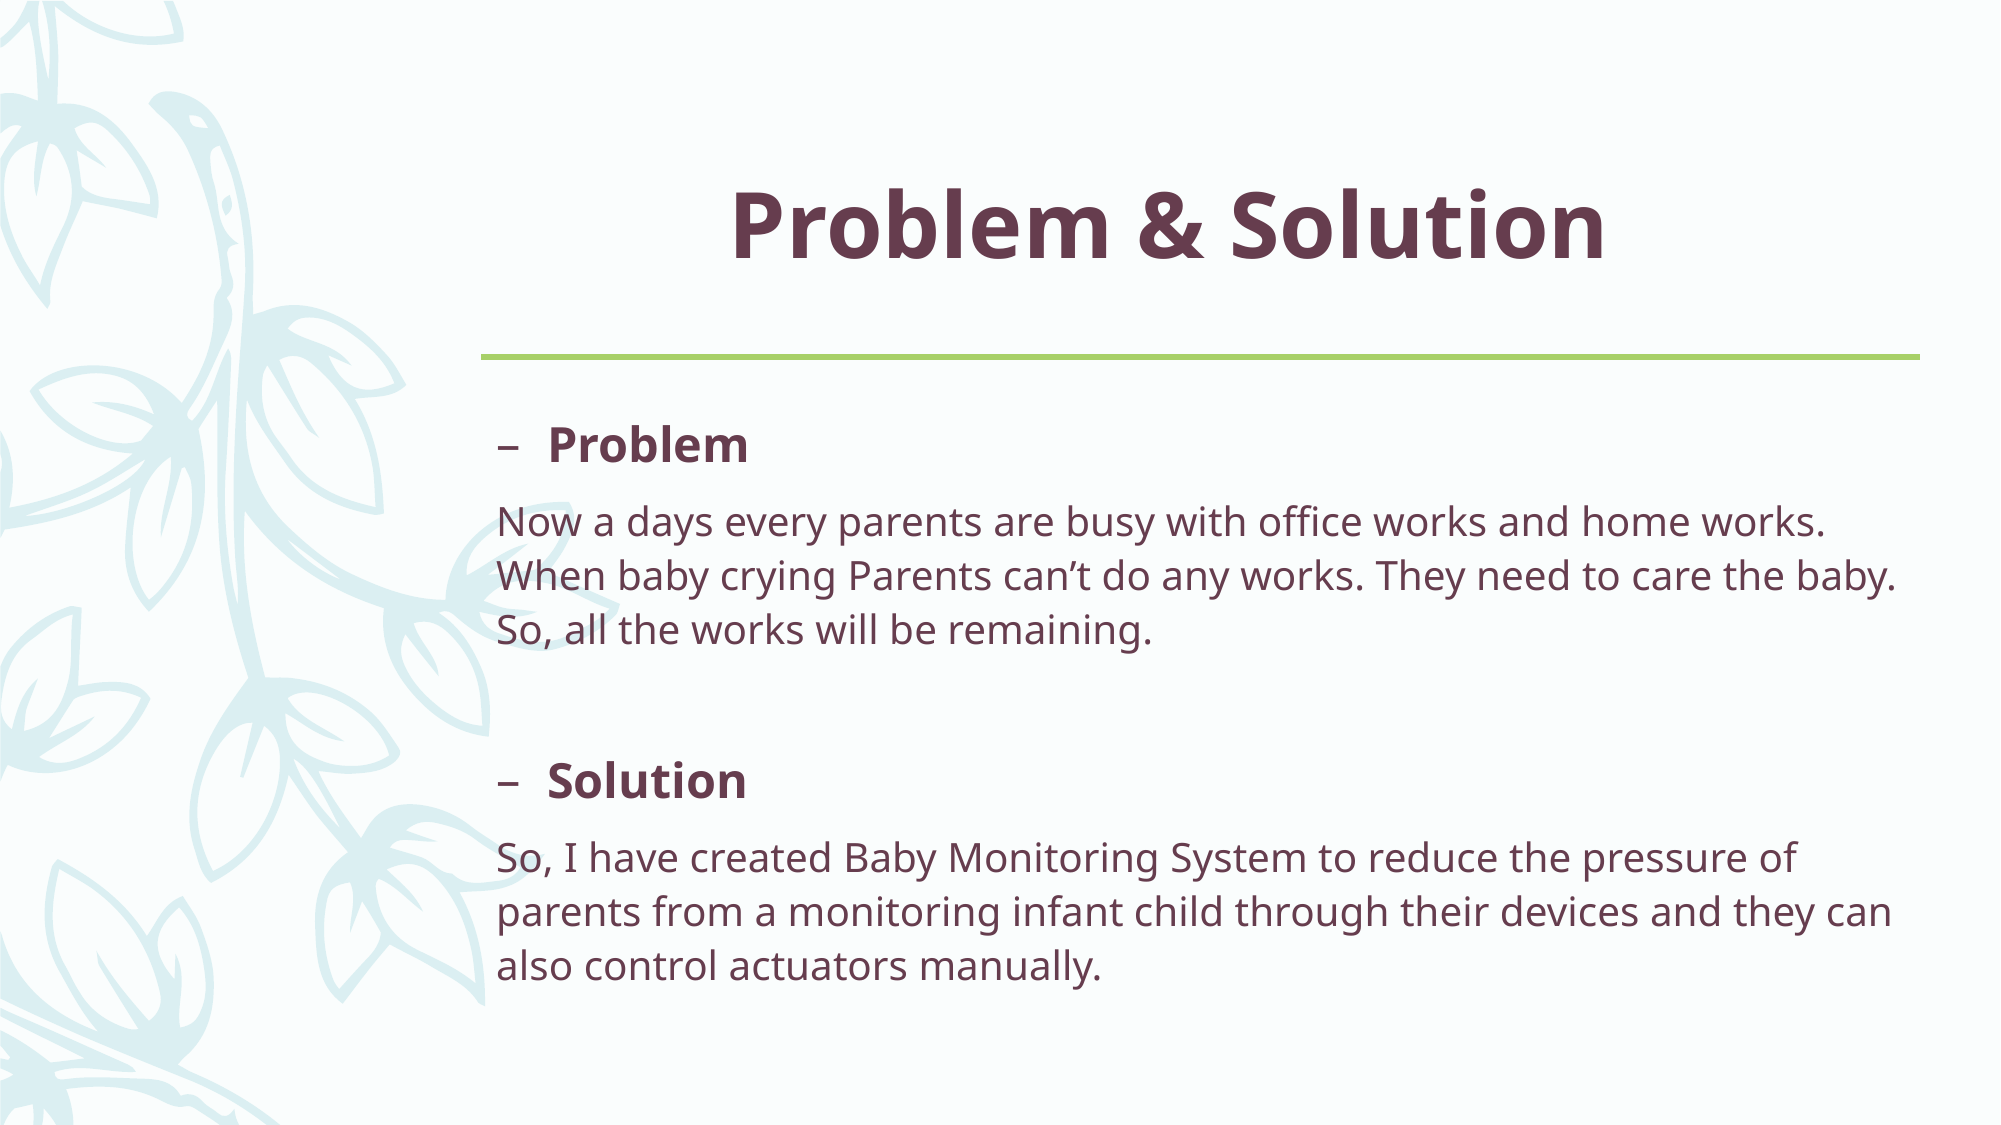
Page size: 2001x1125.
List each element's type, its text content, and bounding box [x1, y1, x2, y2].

title Problem & Solution [439, 164, 1899, 421]
list Problem Now a days every parents are busy with office works and home works. When baby crying Parents can’t do any works. They need to care the baby. So, all the works will be remaining. Solution So, I have created Baby Monitoring System to reduce the pressure of parents from a monitoring infant child through their devices and they can also control actuators manually. [481, 399, 1920, 999]
